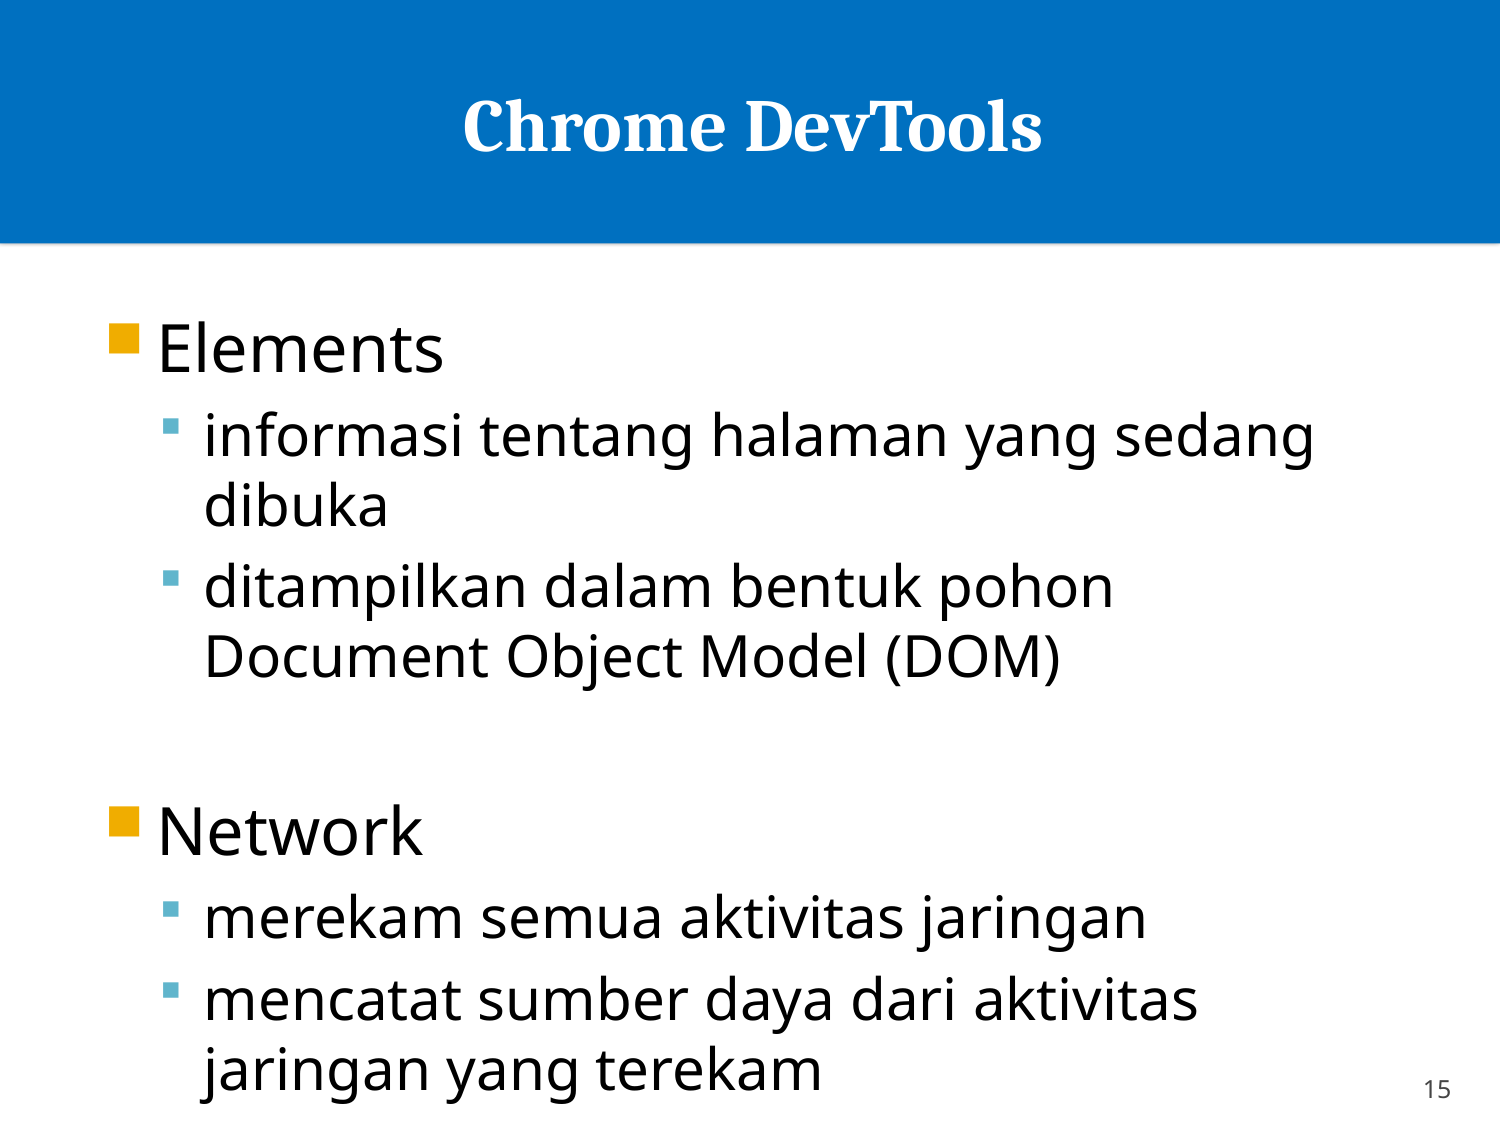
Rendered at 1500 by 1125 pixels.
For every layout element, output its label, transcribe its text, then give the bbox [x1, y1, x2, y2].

title Chrome DevTools [0, 0, 1500, 244]
list Elements informasi tentang halaman yang sedang dibuka ditampilkan dalam bentuk pohon Document Object Model (DOM) Network merekam semua aktivitas jaringan mencatat sumber daya dari aktivitas jaringan yang terekam [75, 291, 1425, 1050]
slide_number 15 [1345, 1062, 1467, 1108]
